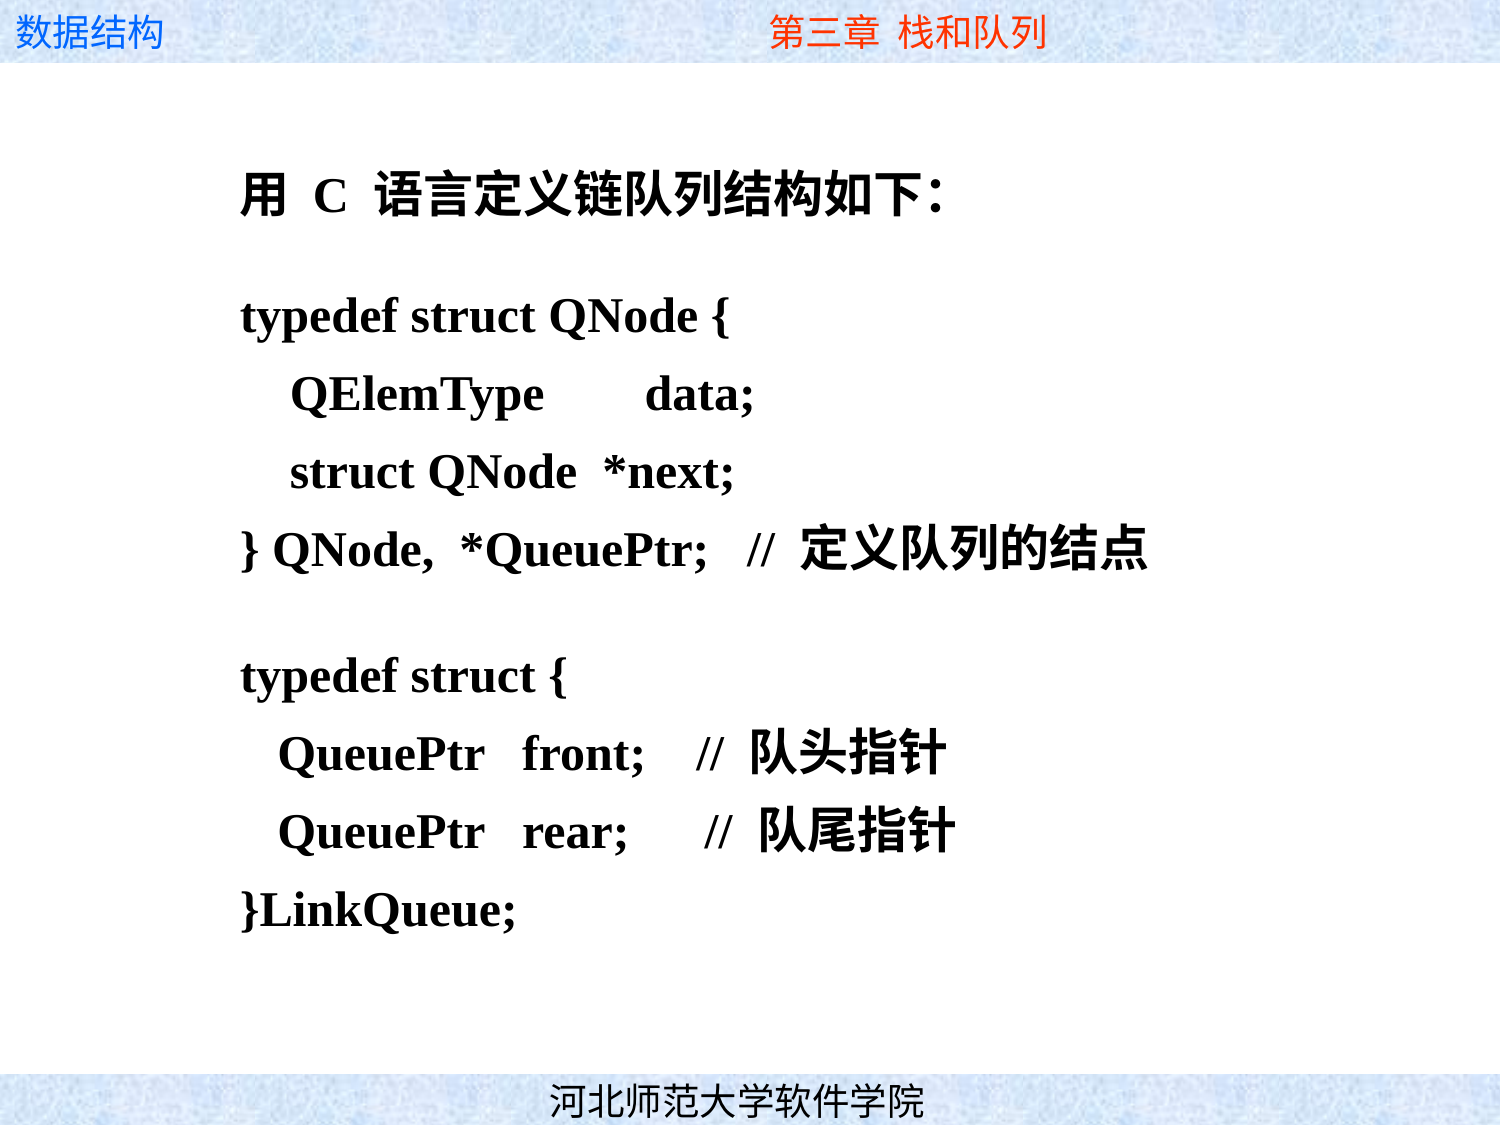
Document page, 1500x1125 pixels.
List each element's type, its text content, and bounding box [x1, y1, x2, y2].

picture [0, 1074, 1500, 1125]
picture [0, 0, 1500, 63]
text_box 用 C 语言定义链队列结构如下： typedef struct QNode { QElemType data; struct QNode *next; } QNode, *QueuePtr; // 定义队列的结点 typedef struct { QueuePtr front; // 队头指针 QueuePtr rear; // 队尾指针 }LinkQueue; [224, 137, 1275, 944]
